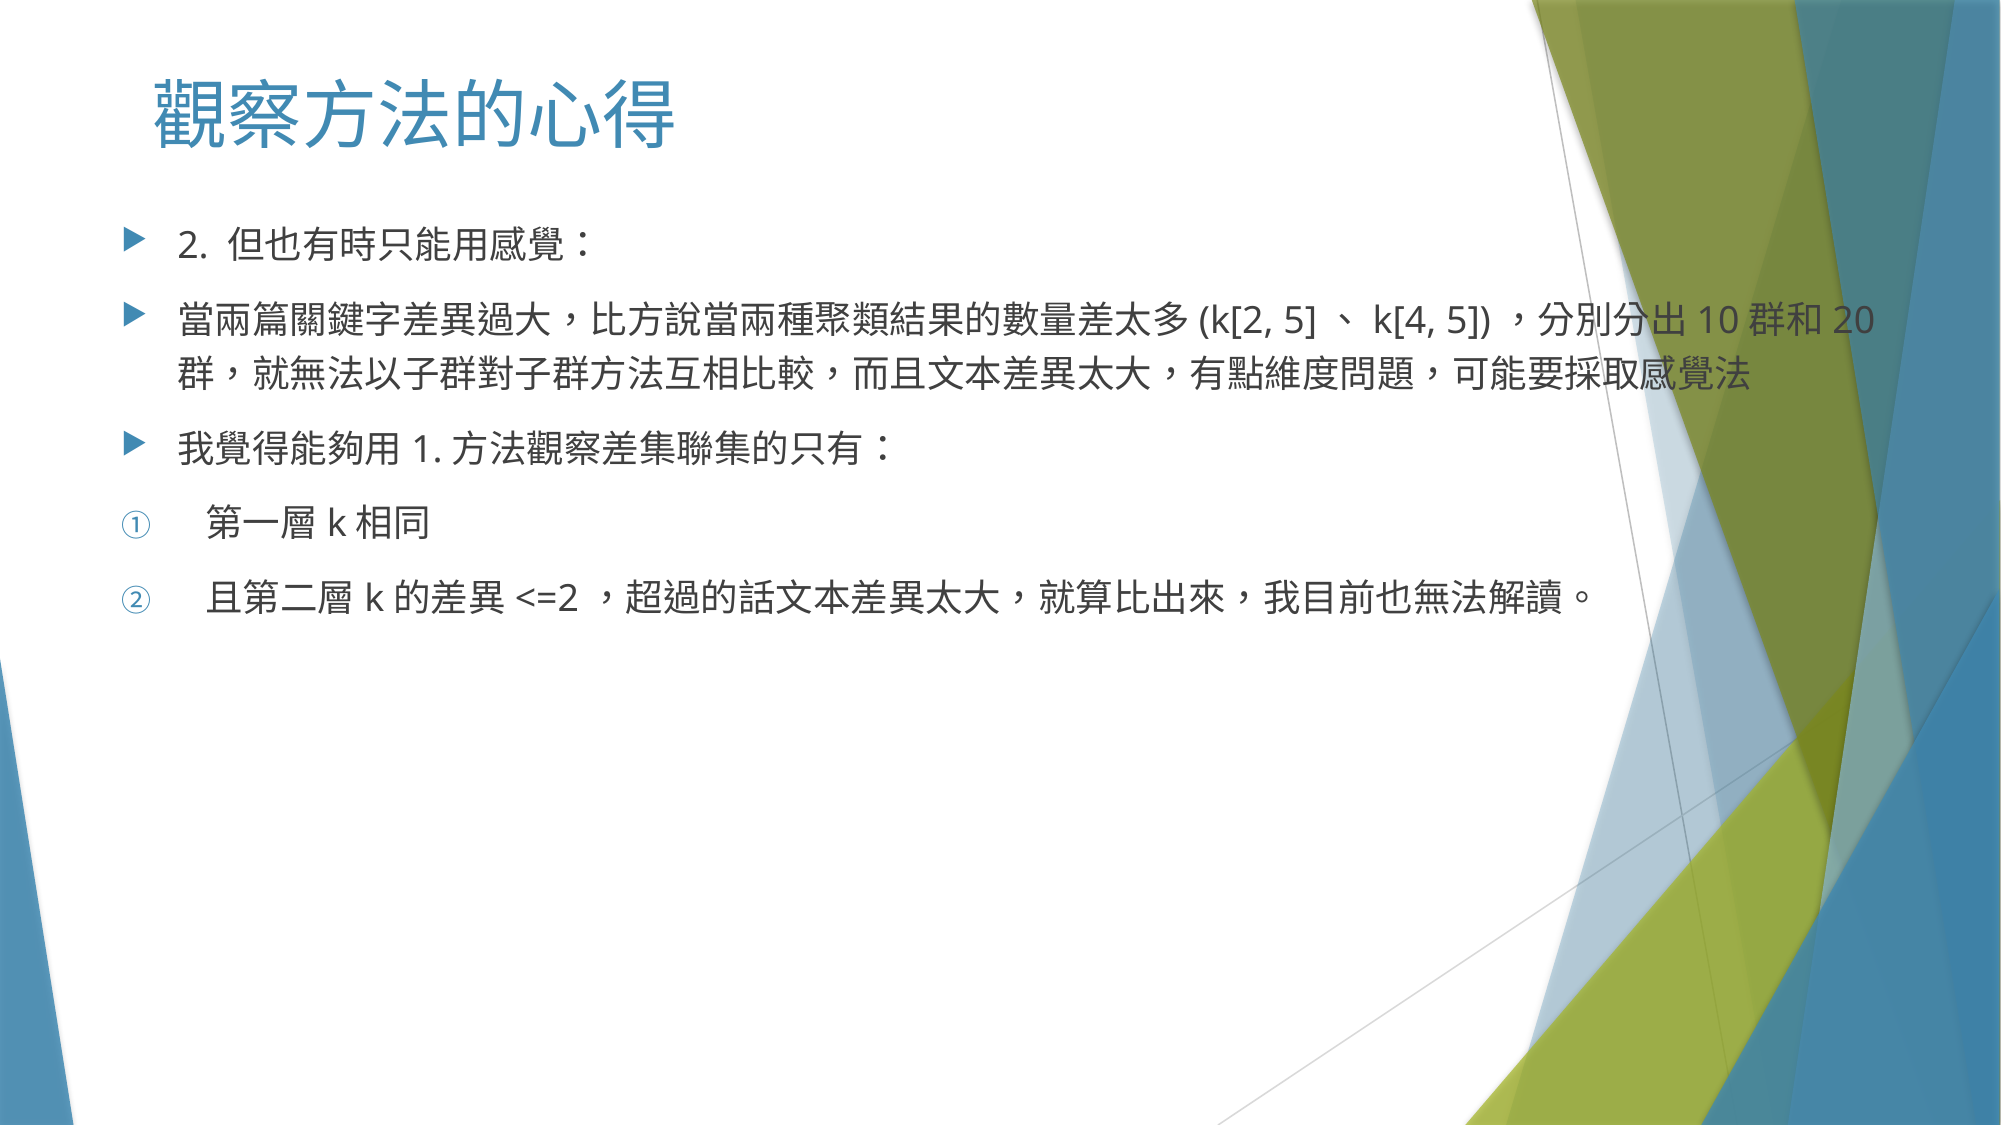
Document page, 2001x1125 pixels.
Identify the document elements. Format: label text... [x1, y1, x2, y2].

list 2. 但也有時只能用感覺： 當兩篇關鍵字差異過大，比方說當兩種聚類結果的數量差太多(k[2, 5]、k[4, 5])，分別分出10群和20群，就無法以子群對子群方法互相比較，而且文本差異太大，有點維度問題，可能要採取感覺法 我覺得能夠用1.方法觀察差集聯集的只有： 第一層k相同 且第二層k的差異<=2，超過的話文本差異太大，就算比出來，我目前也無法解讀。 [105, 204, 1899, 1096]
title 觀察方法的心得 [137, 59, 1863, 193]
